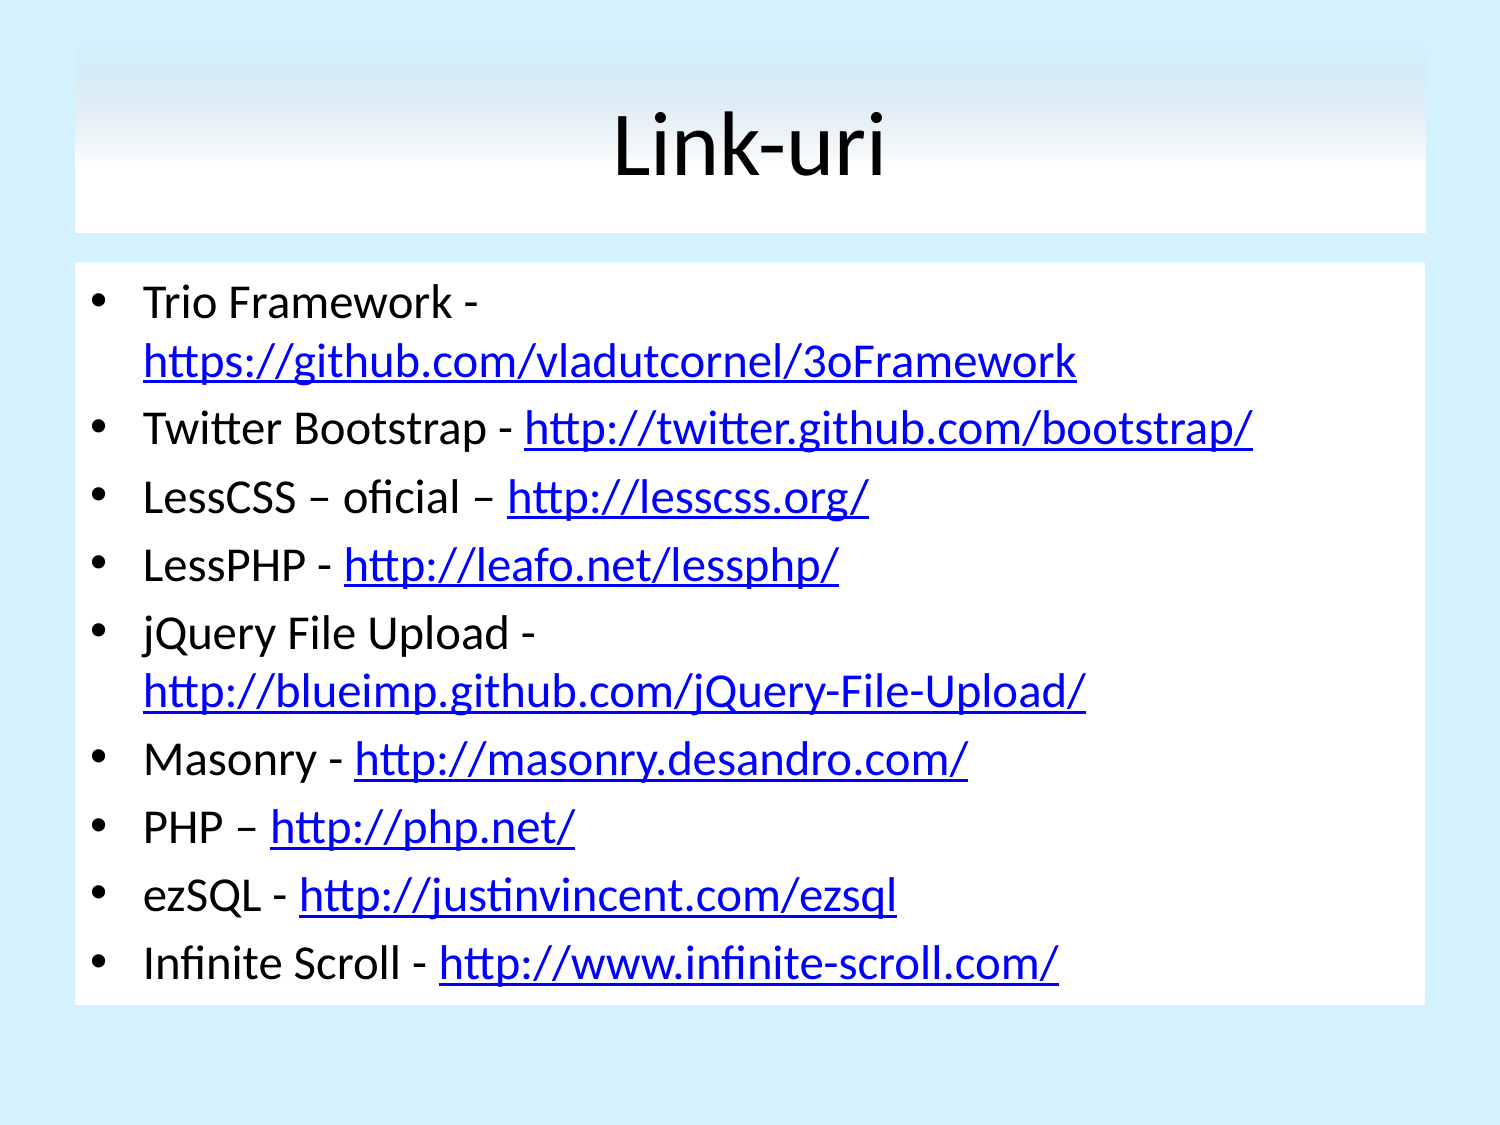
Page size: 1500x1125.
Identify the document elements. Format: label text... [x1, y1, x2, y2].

title Link-uri [75, 45, 1425, 233]
list Trio Framework - https://github.com/vladutcornel/3oFramework Twitter Bootstrap - http://twitter.github.com/bootstrap/ LessCSS – oficial – http://lesscss.org/ LessPHP - http://leafo.net/lessphp/ jQuery File Upload - http://blueimp.github.com/jQuery-File-Upload/ Masonry - http://masonry.desandro.com/ PHP – http://php.net/ ezSQL - http://justinvincent.com/ezsql Infinite Scroll - http://www.infinite-scroll.com/ [75, 262, 1425, 1005]
